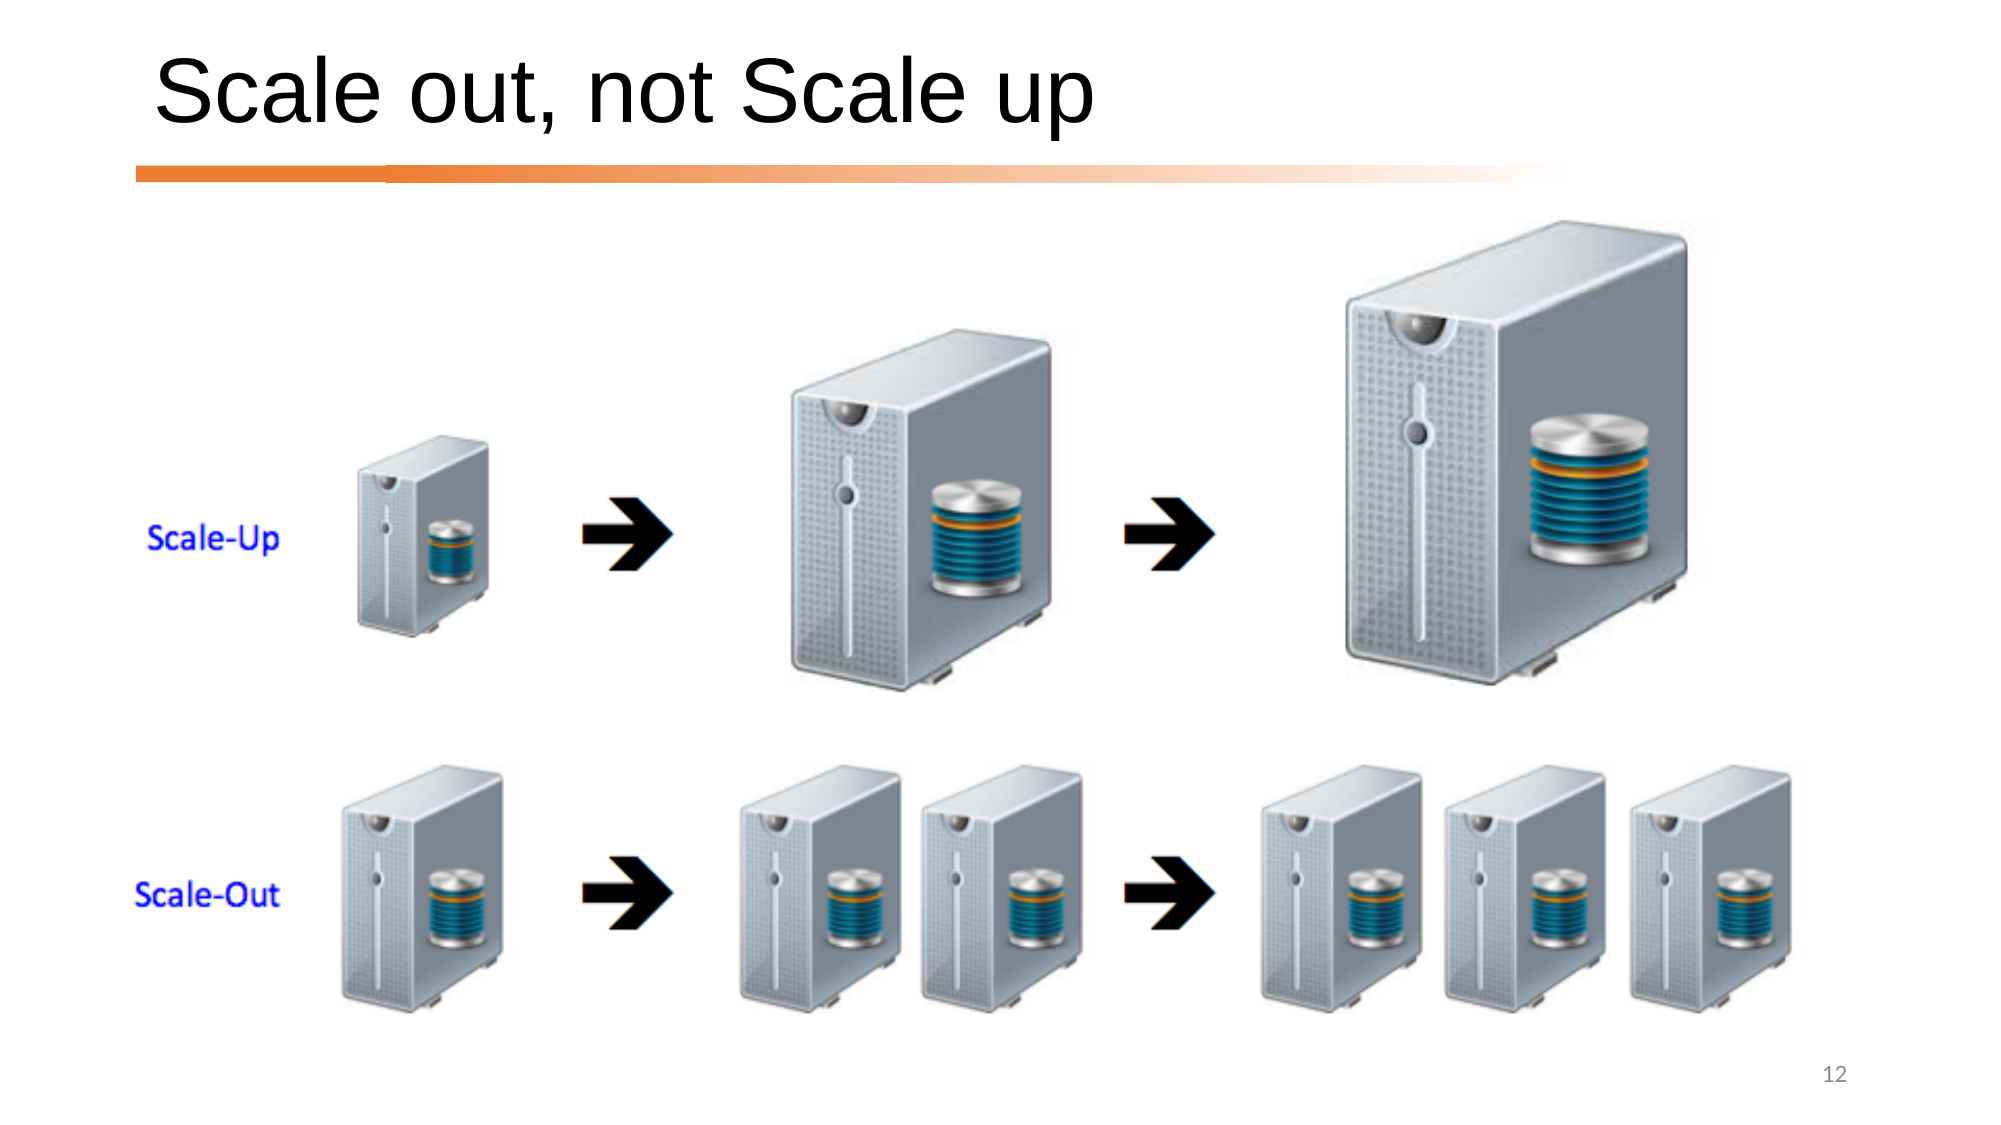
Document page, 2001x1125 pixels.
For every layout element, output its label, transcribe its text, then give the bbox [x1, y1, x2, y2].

picture [112, 202, 1836, 1043]
slide_number 12 [1412, 1042, 1863, 1103]
title Scale out, not Scale up [138, 25, 1810, 160]
